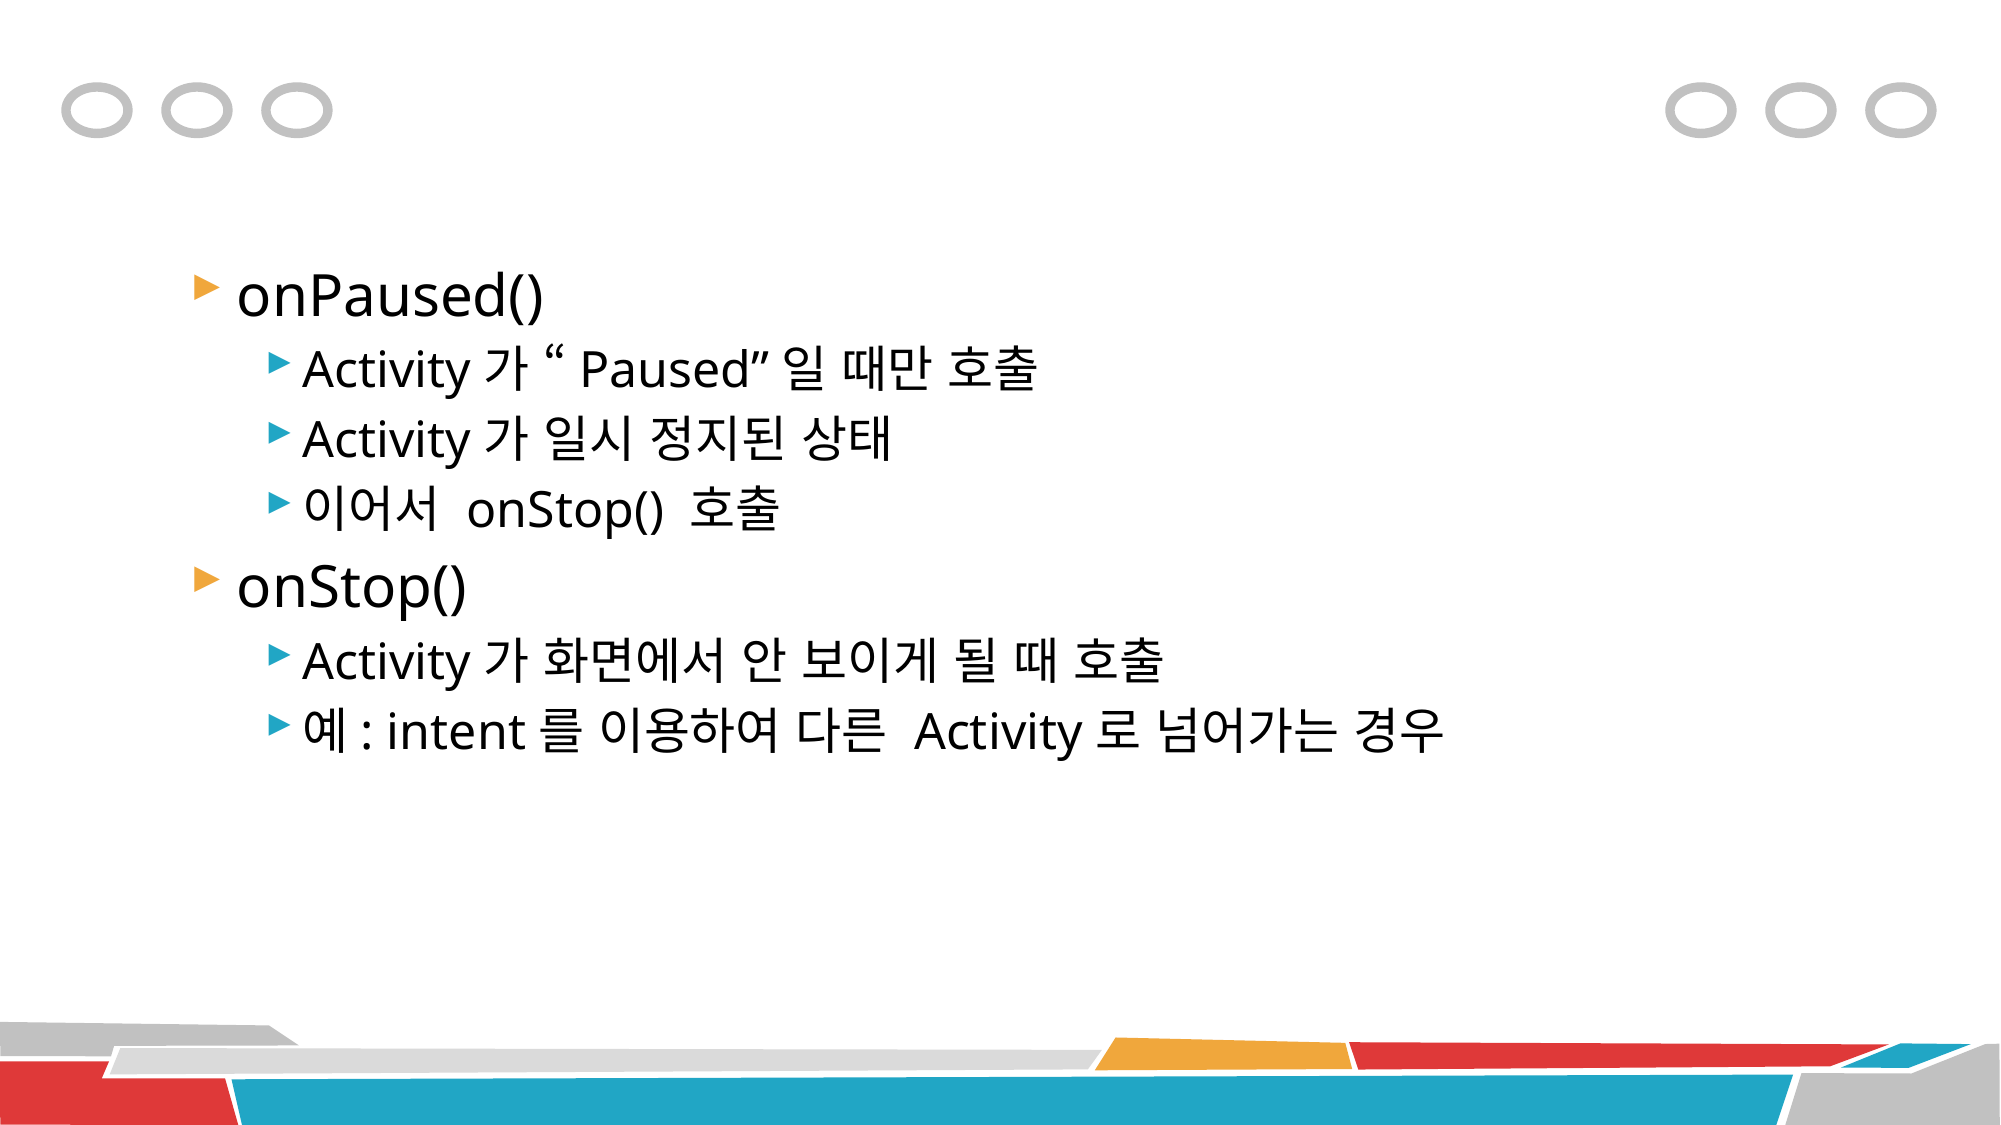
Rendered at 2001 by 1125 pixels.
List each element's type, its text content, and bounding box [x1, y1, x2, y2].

list onPaused() Activity가 “Paused”일 때만 호출 Activity가 일시 정지된 상태 이어서 onStop() 호출 onStop() Activity가 화면에서 안 보이게 될 때 호출 예: intent를 이용하여 다른 Activity로 넘어가는 경우 [99, 250, 1900, 1005]
